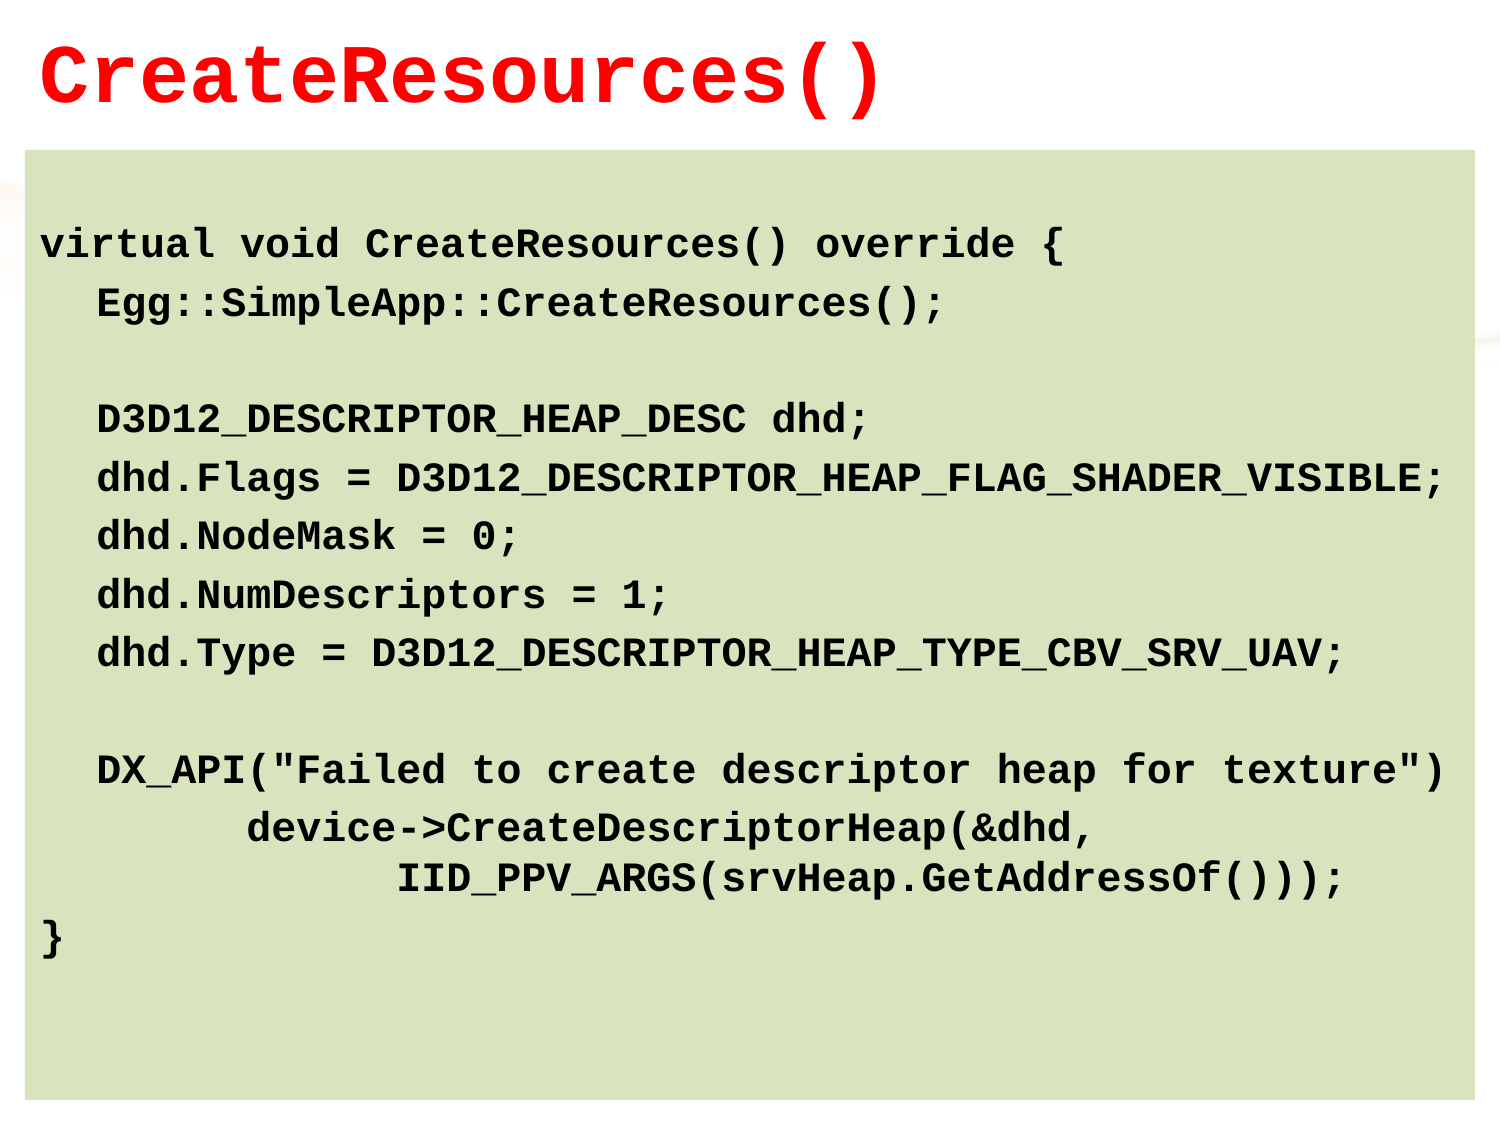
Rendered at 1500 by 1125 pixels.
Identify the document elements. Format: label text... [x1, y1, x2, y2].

title CreateResources() [24, 12, 1475, 125]
list virtual void CreateResources() override { Egg::SimpleApp::CreateResources(); D3D12_DESCRIPTOR_HEAP_DESC dhd; dhd.Flags = D3D12_DESCRIPTOR_HEAP_FLAG_SHADER_VISIBLE; dhd.NodeMask = 0; dhd.NumDescriptors = 1; dhd.Type = D3D12_DESCRIPTOR_HEAP_TYPE_CBV_SRV_UAV; DX_API("Failed to create descriptor heap for texture") device->CreateDescriptorHeap(&dhd, IID_PPV_ARGS(srvHeap.GetAddressOf())); } [24, 149, 1475, 1100]
